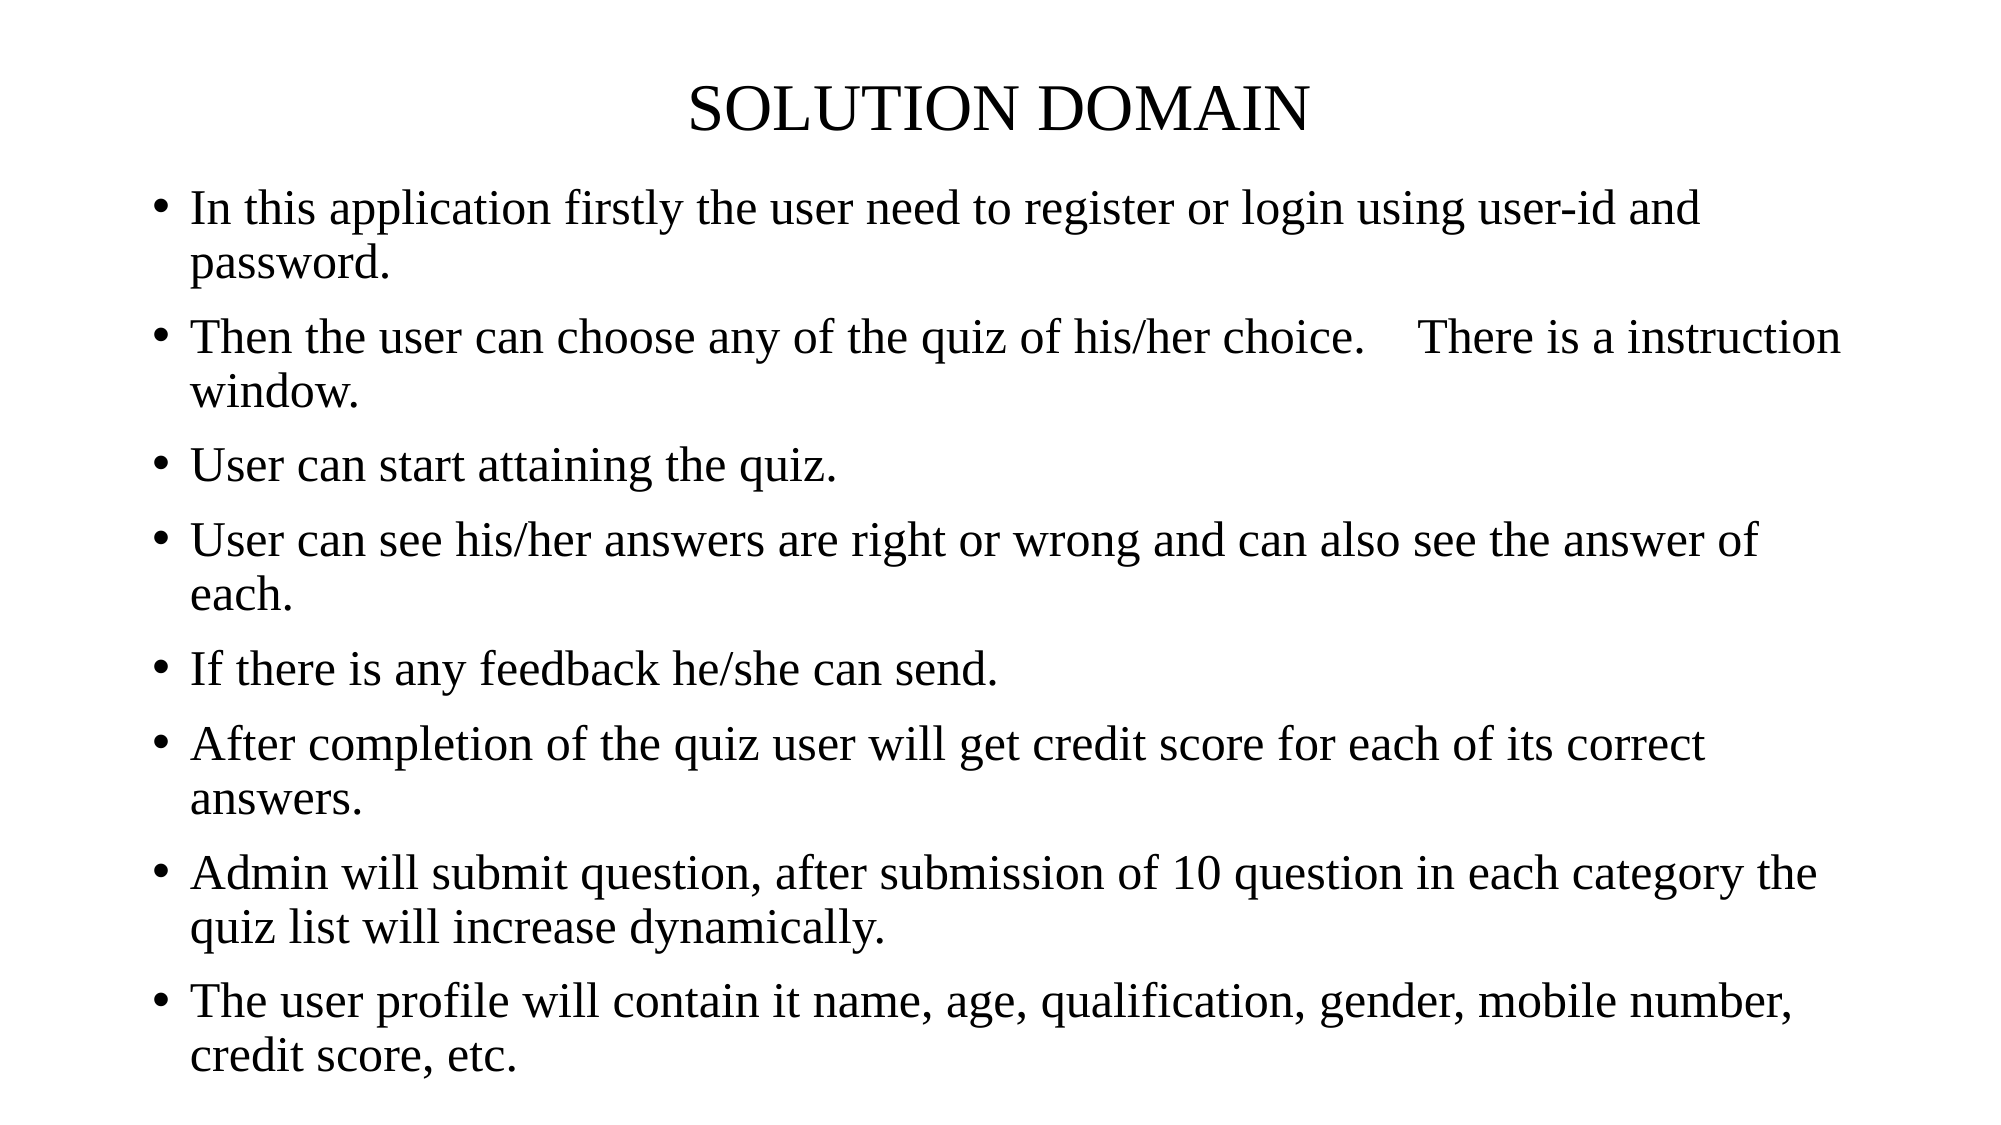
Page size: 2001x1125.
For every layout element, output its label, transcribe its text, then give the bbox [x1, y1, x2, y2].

title SOLUTION DOMAIN [137, 0, 1863, 173]
list In this application firstly the user need to register or login using user-id and password. Then the user can choose any of the quiz of his/her choice. There is a instruction window. User can start attaining the quiz. User can see his/her answers are right or wrong and can also see the answer of each. If there is any feedback he/she can send. After completion of the quiz user will get credit score for each of its correct answers. Admin will submit question, after submission of 10 question in each category the quiz list will increase dynamically. The user profile will contain it name, age, qualification, gender, mobile number, credit score, etc. [137, 173, 1863, 1125]
